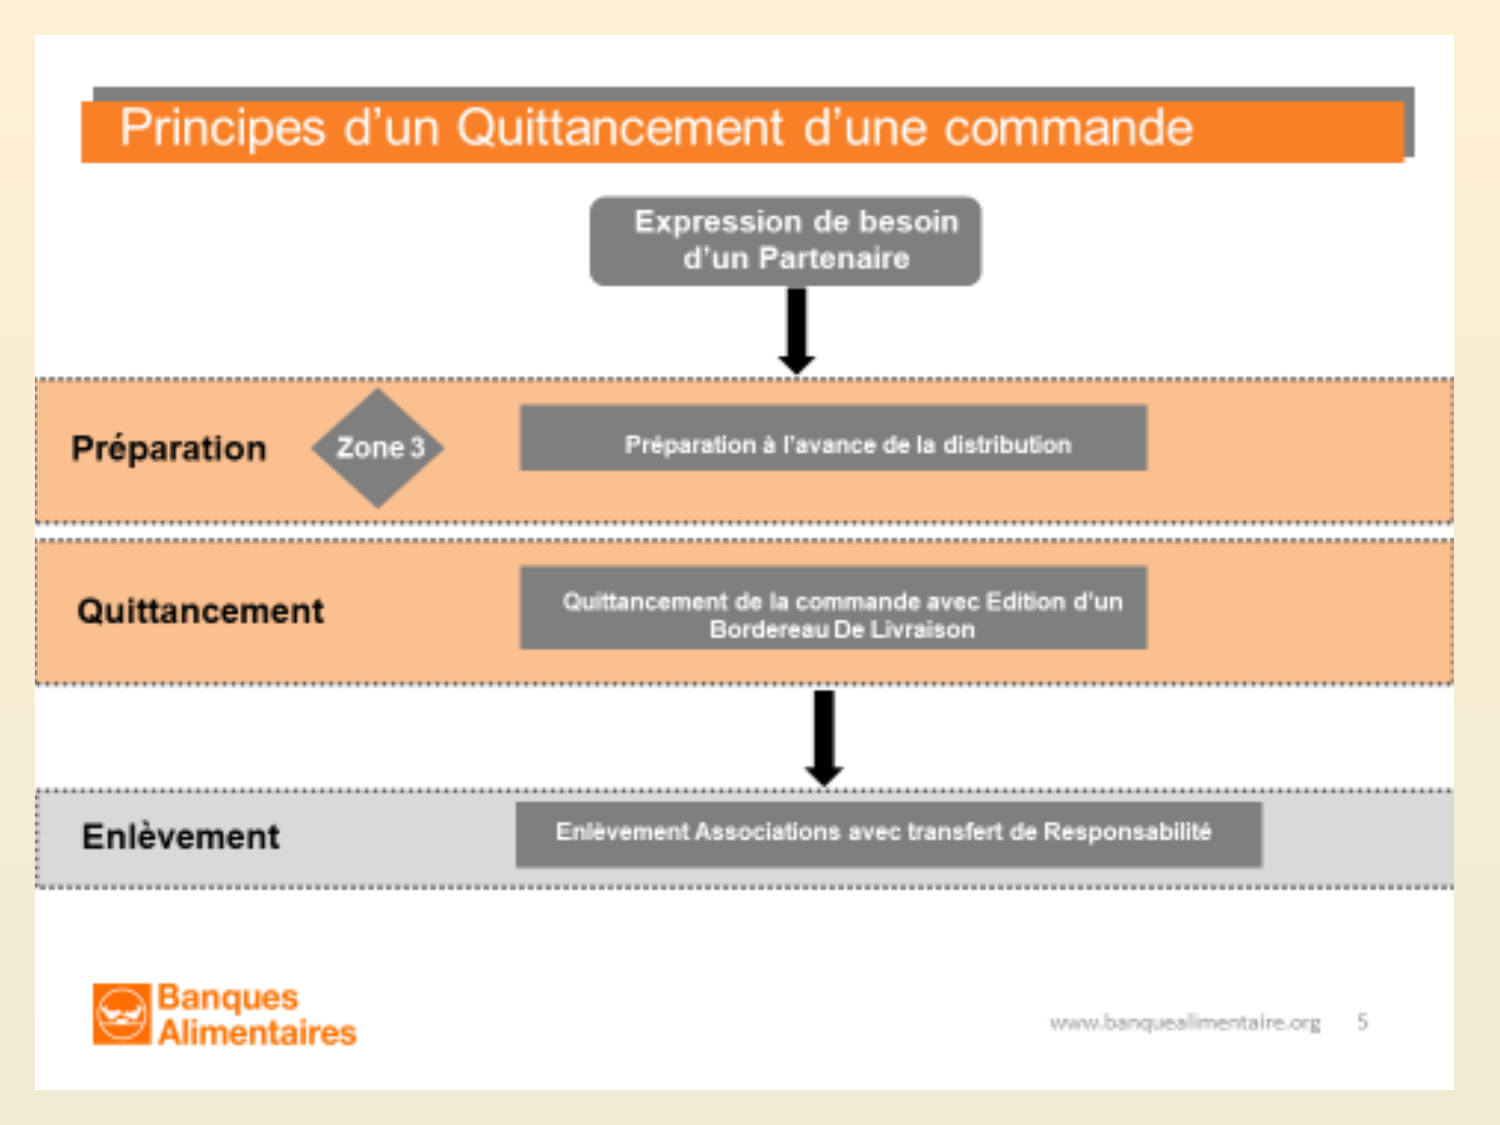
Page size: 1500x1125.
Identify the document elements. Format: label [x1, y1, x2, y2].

picture [34, 34, 1454, 1091]
